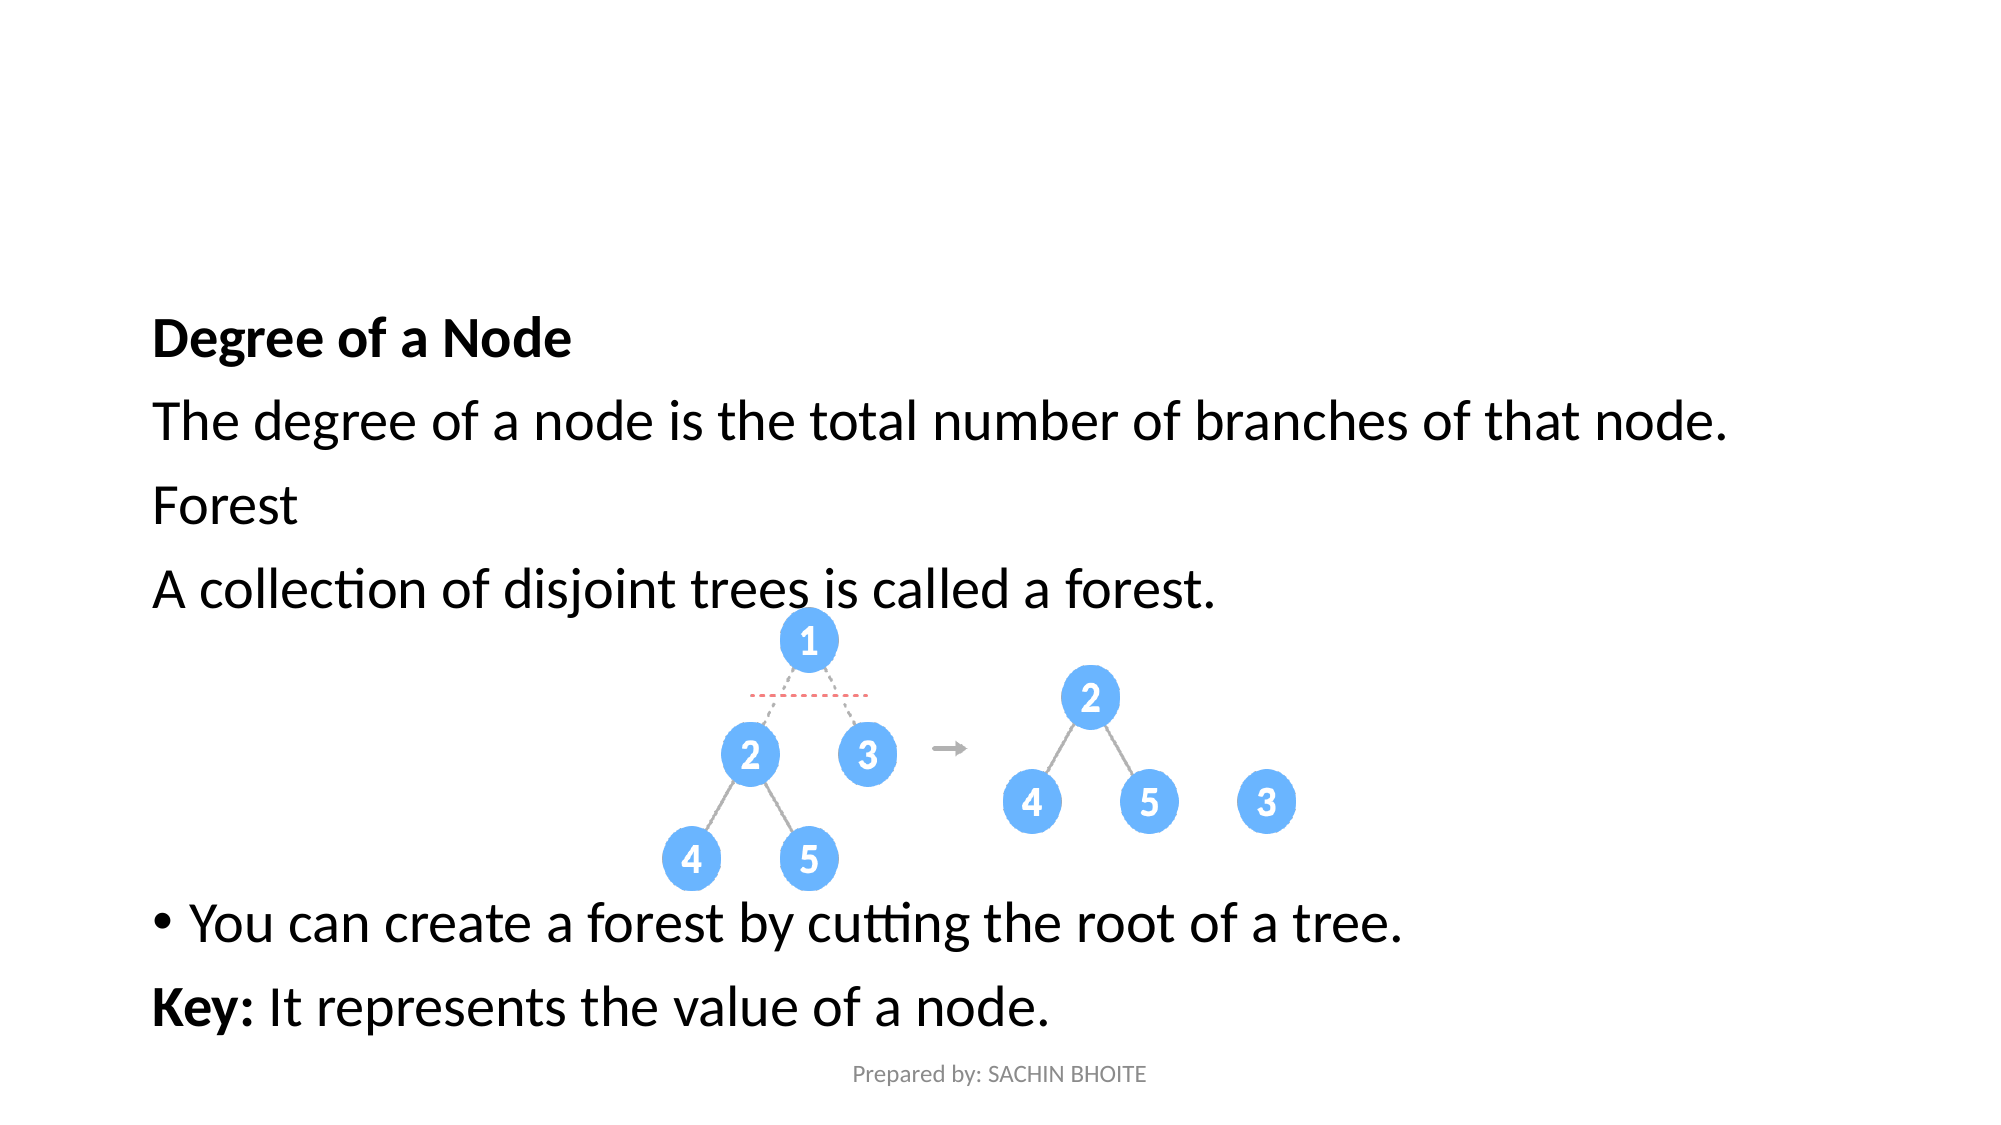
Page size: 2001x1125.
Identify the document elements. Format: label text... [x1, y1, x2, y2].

footer Prepared by: SACHIN BHOITE [662, 1042, 1338, 1103]
list Degree of a Node The degree of a node is the total number of branches of that node. Forest A collection of disjoint trees is called a forest. You can create a forest by cutting the root of a tree. Key: It represents the value of a node. [137, 299, 1863, 1091]
picture [627, 568, 1331, 930]
